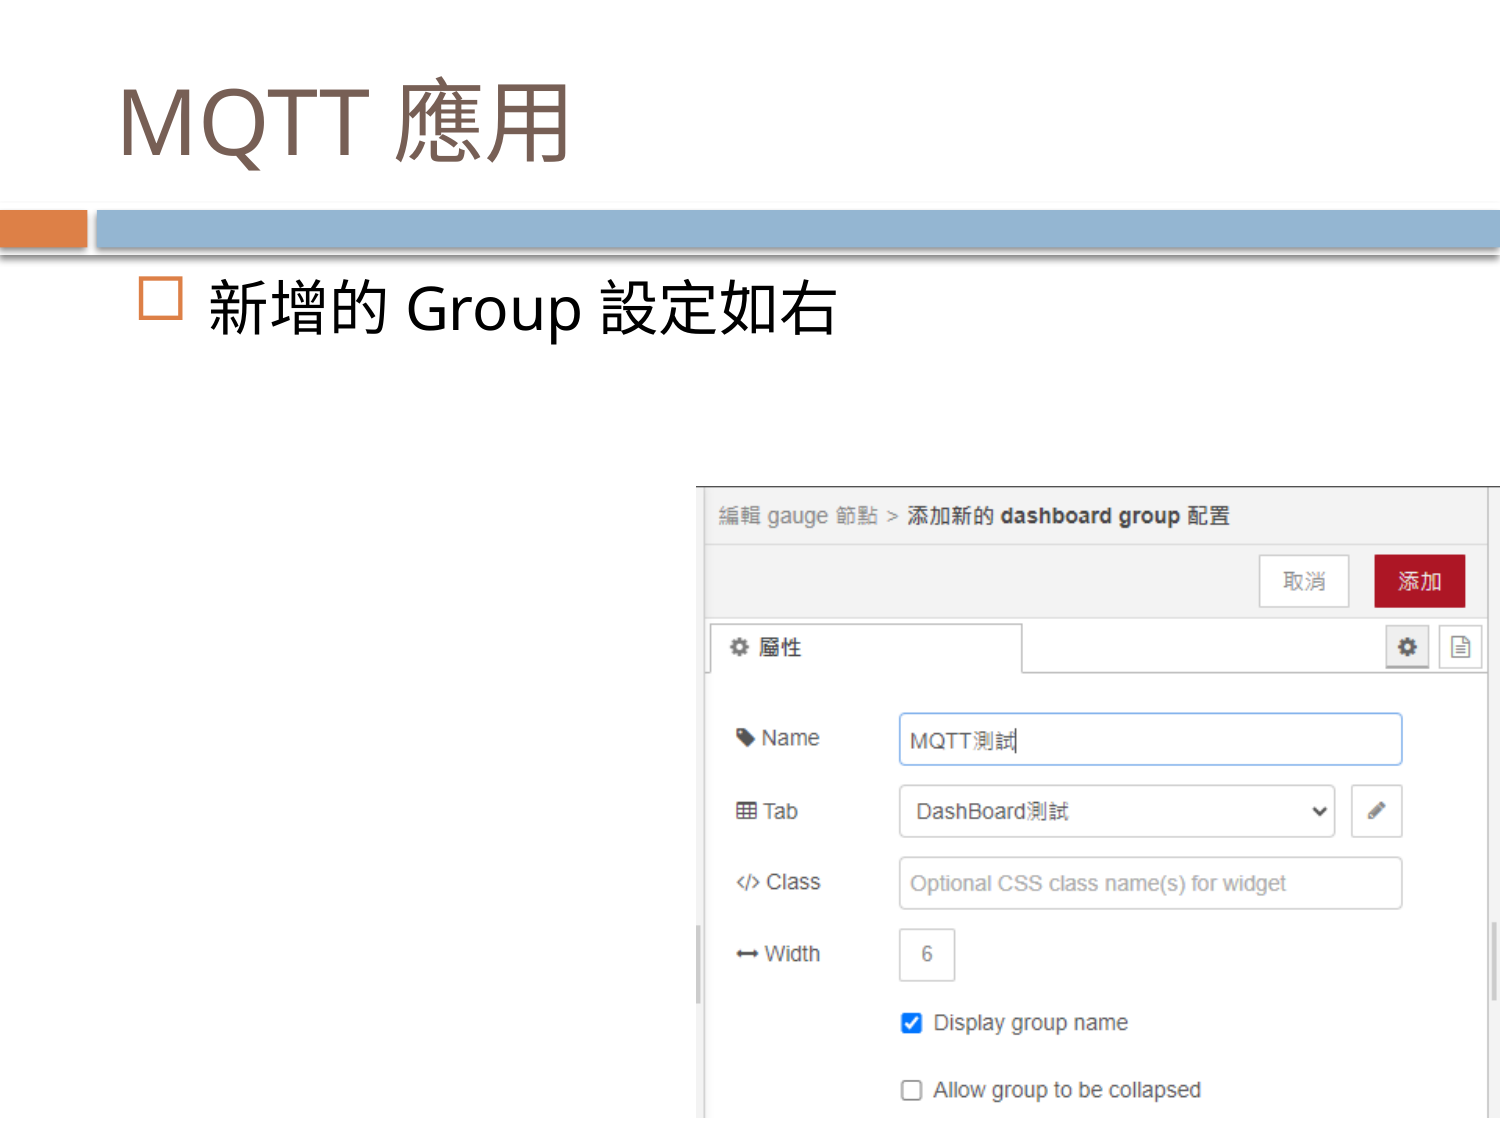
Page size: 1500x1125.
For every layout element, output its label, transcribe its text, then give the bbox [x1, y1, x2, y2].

title MQTT應用 [100, 37, 1438, 200]
picture [696, 486, 1500, 1118]
list 新增的Group設定如右 [100, 262, 1436, 1070]
